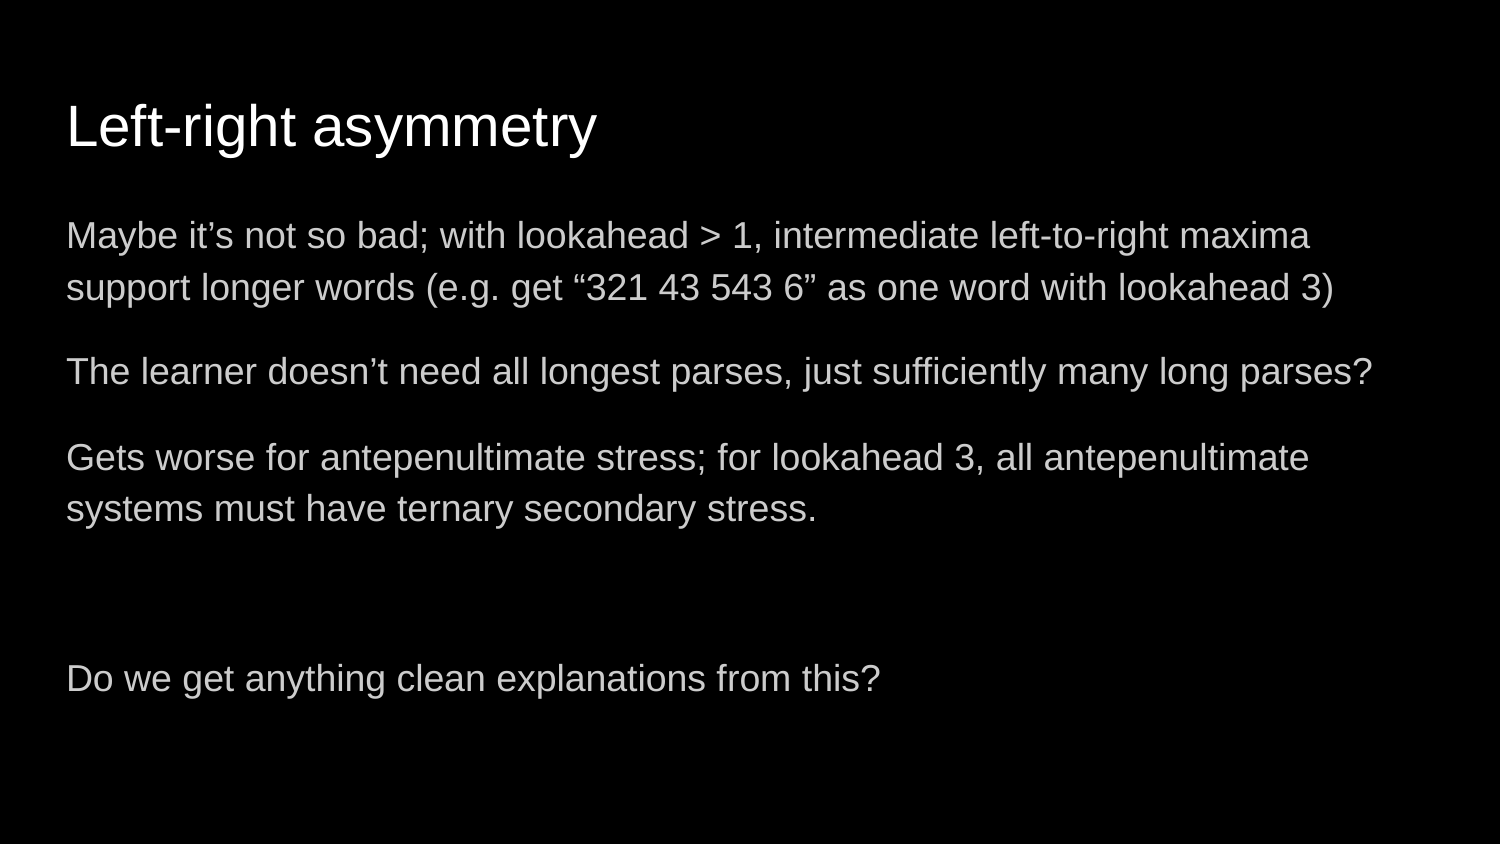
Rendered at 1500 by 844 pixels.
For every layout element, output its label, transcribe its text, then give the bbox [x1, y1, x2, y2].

title Left-right asymmetry [51, 72, 1449, 167]
list Maybe it’s not so bad; with lookahead > 1, intermediate left-to-right maxima support longer words (e.g. get “321 43 543 6” as one word with lookahead 3) The learner doesn’t need all longest parses, just sufficiently many long parses? Gets worse for antepenultimate stress; for lookahead 3, all antepenultimate systems must have ternary secondary stress. Do we get anything clean explanations from this? [51, 189, 1449, 750]
